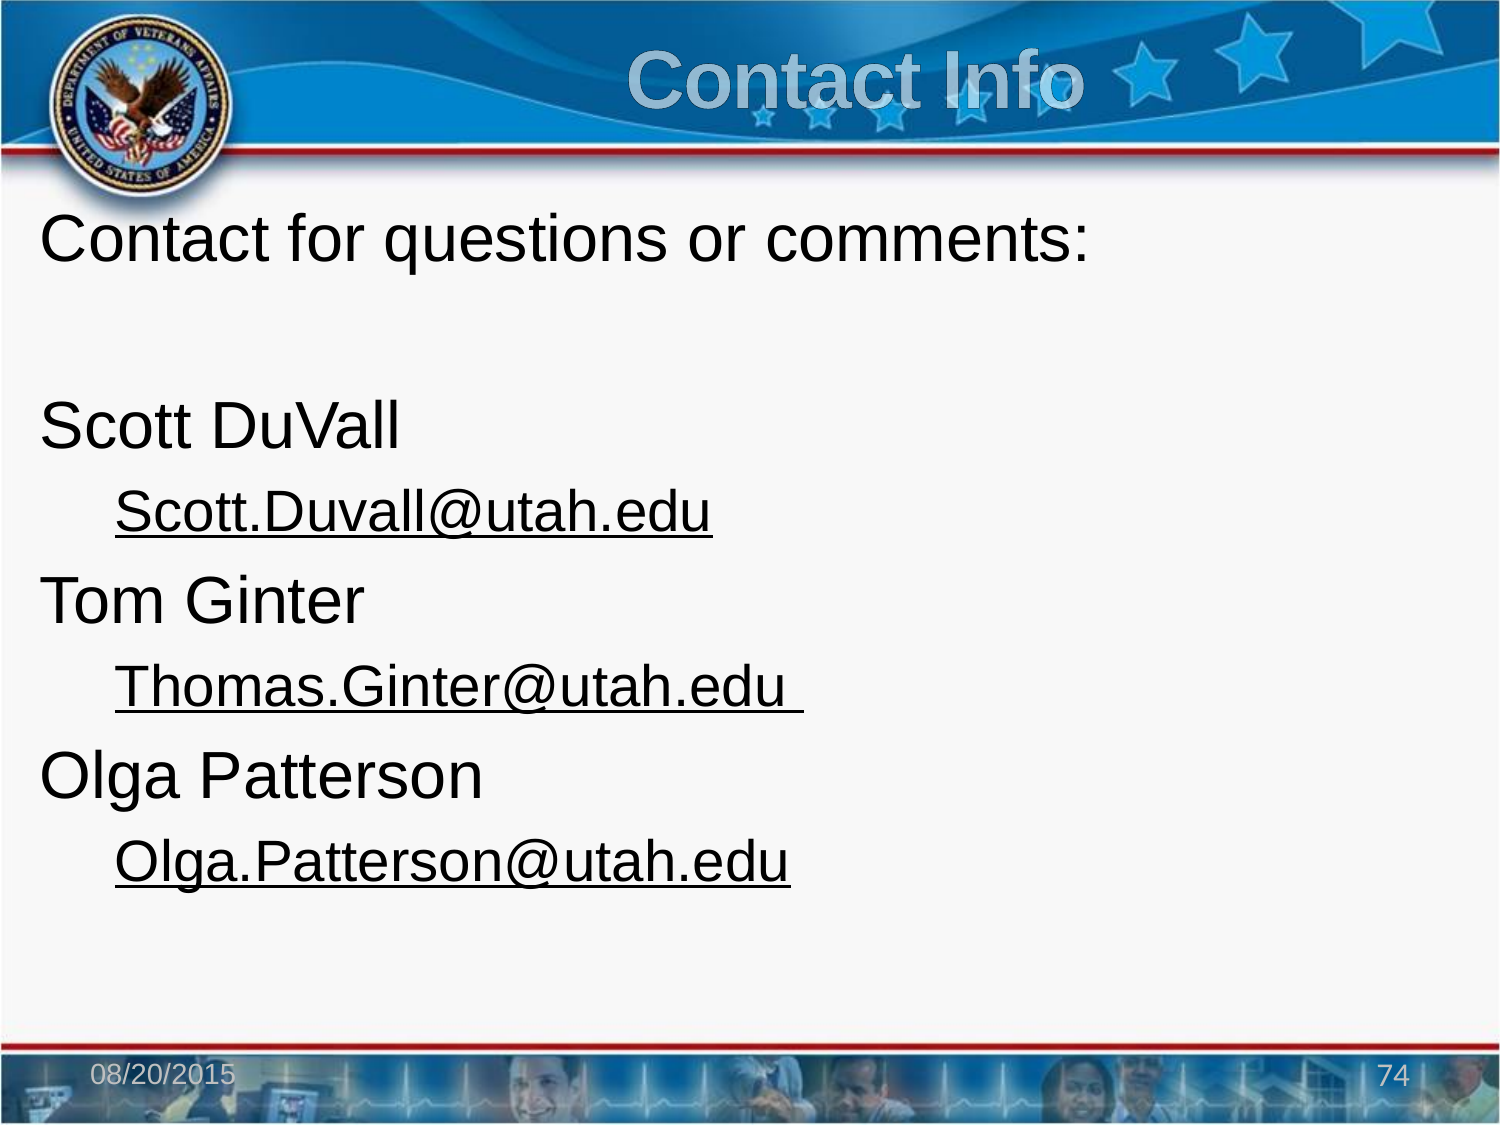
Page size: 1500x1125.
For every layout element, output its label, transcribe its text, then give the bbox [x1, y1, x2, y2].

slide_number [75, 1042, 425, 1103]
list Contact for questions or comments: Scott DuVall Scott.Duvall@utah.edu Tom Ginter Thomas.Ginter@utah.edu Olga Patterson Olga.Patterson@utah.edu [24, 187, 1476, 1026]
picture [0, 0, 1500, 1125]
title Contact Info [224, 12, 1488, 138]
slide_number 74 [1074, 1042, 1425, 1103]
